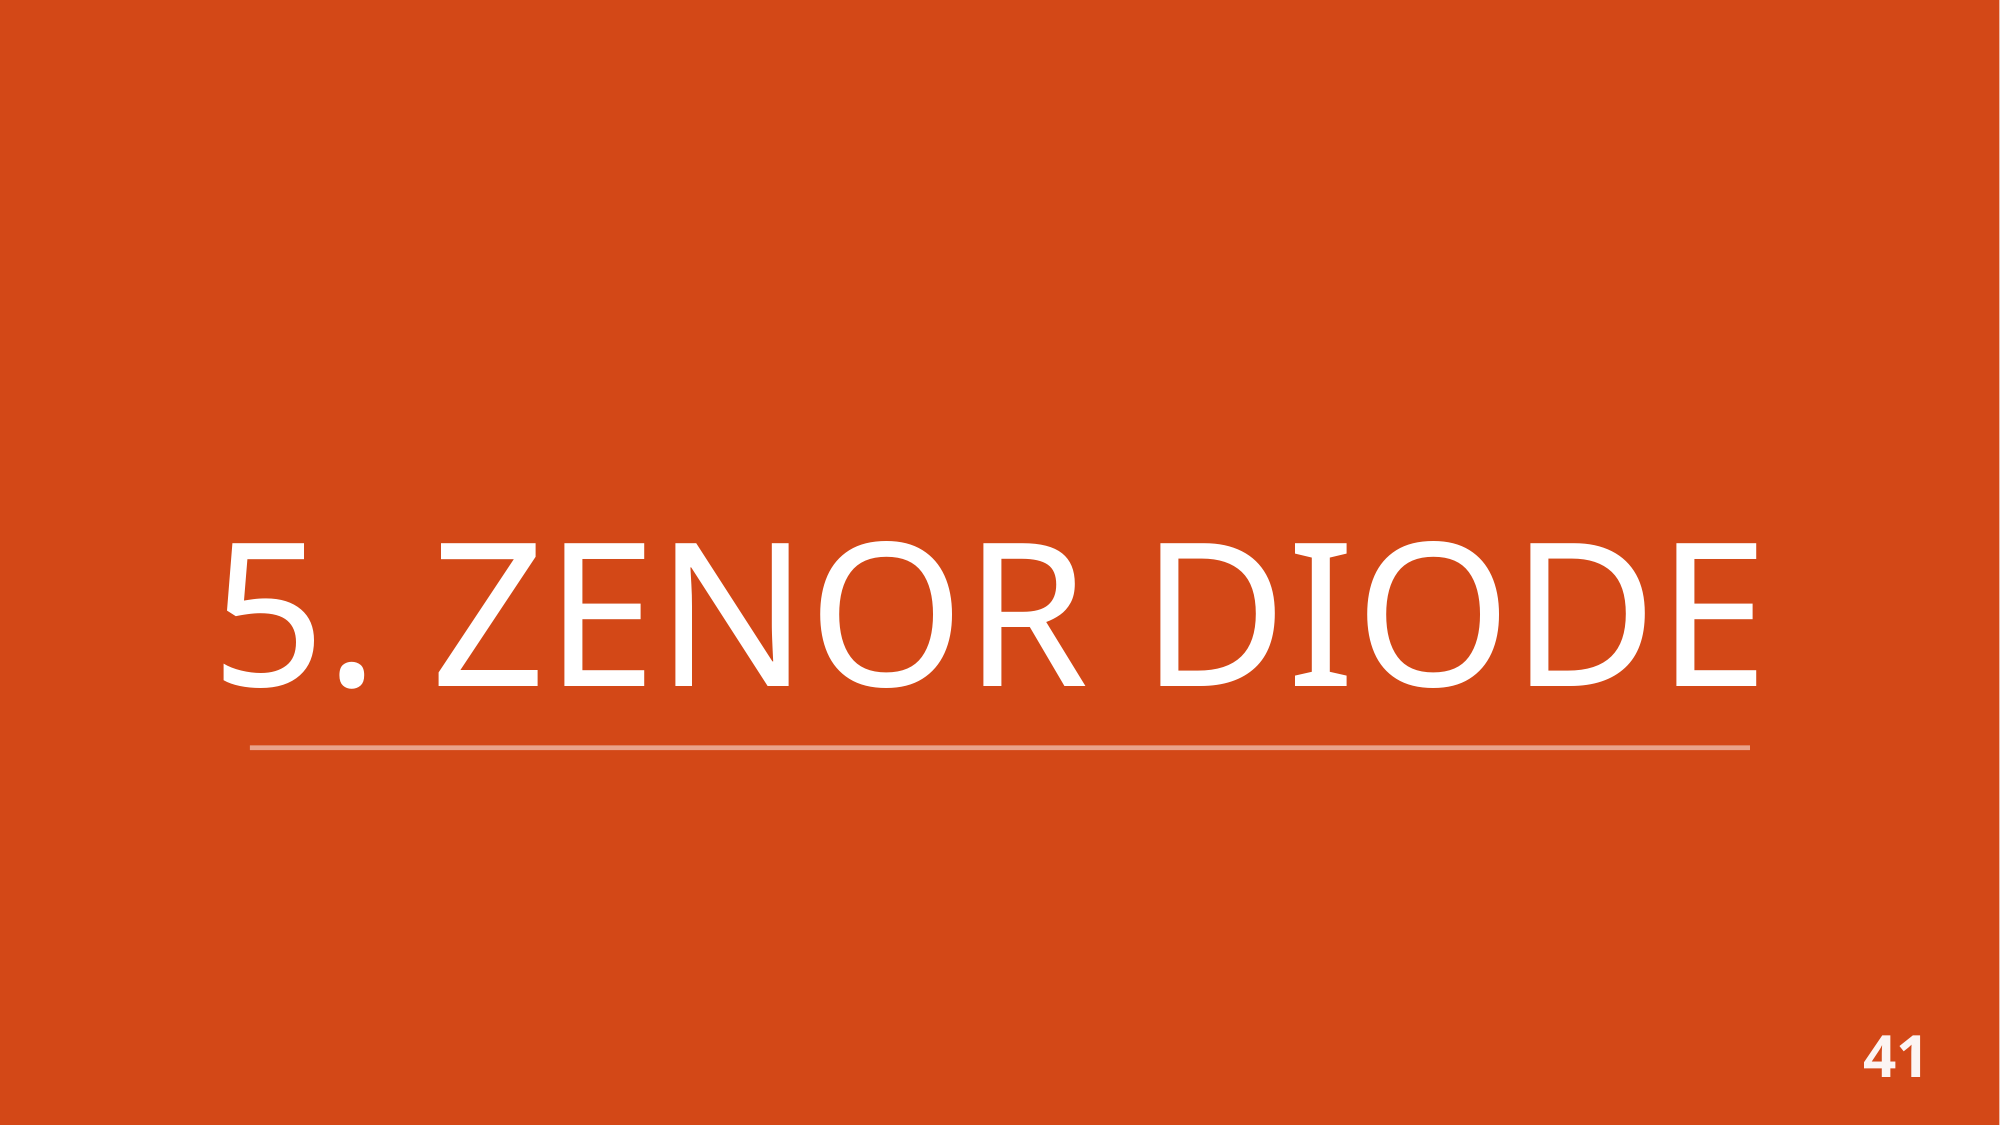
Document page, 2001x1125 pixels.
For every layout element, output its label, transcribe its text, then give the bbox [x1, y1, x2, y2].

text_box [0, 0, 2000, 1125]
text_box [1584, 669, 1759, 844]
slide_number 41 [1848, 1006, 1972, 1112]
title 5. Zenor diode [172, 154, 1808, 733]
